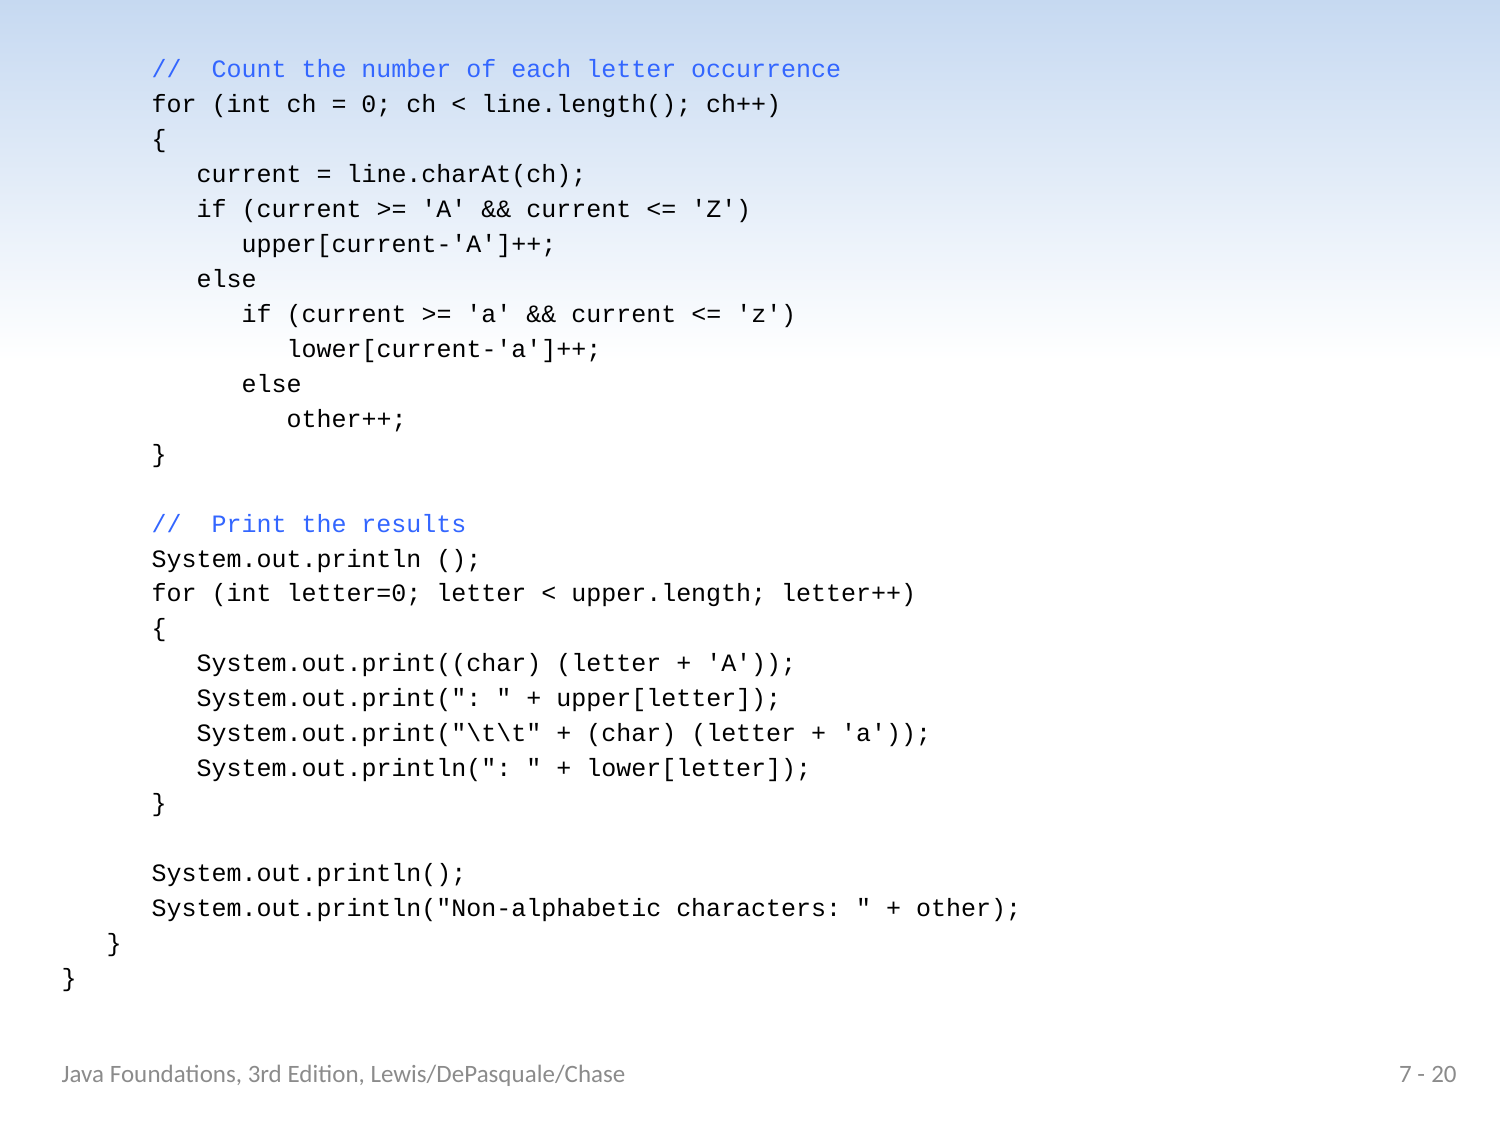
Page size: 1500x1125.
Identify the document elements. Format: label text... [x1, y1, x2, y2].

list // Count the number of each letter occurrence for (int ch = 0; ch < line.length(); ch++) { current = line.charAt(ch); if (current >= 'A' && current <= 'Z') upper[current-'A']++; else if (current >= 'a' && current <= 'z') lower[current-'a']++; else other++; } // Print the results System.out.println (); for (int letter=0; letter < upper.length; letter++) { System.out.print((char) (letter + 'A')); System.out.print(": " + upper[letter]); System.out.print("\t\t" + (char) (letter + 'a')); System.out.println(": " + lower[letter]); } System.out.println(); System.out.println("Non-alphabetic characters: " + other); } } [46, 45, 1473, 1043]
slide_number 7 - 20 [1122, 1042, 1472, 1103]
footer Java Foundations, 3rd Edition, Lewis/DePasquale/Chase [46, 1042, 1122, 1103]
